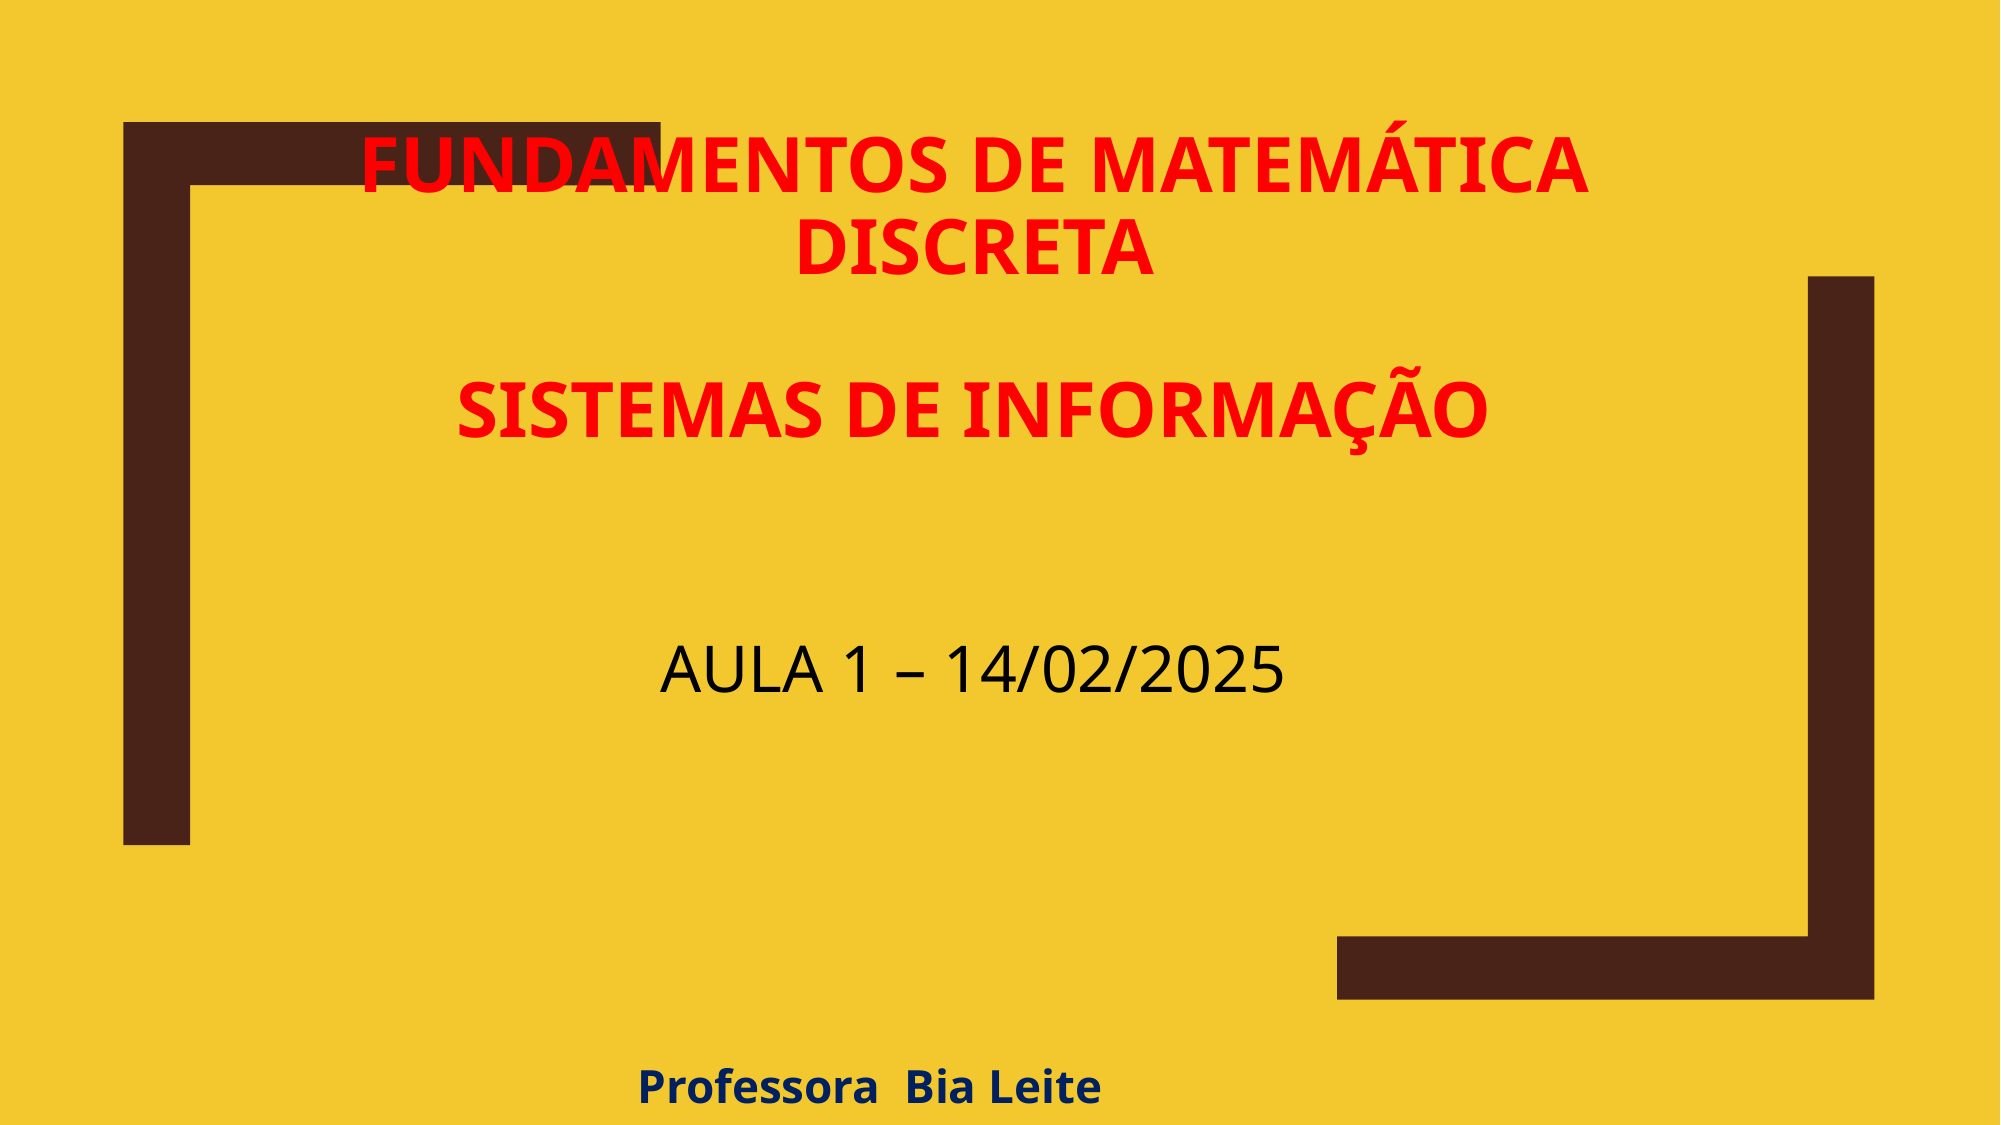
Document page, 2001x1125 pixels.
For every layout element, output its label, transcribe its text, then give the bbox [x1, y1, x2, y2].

text_box Professora Bia Leite [622, 1050, 1984, 1120]
title FUNDAMENTOS DE Matemática Discreta Sistemas de INformaÇão Aula 1 – 14/02/2025 [225, 36, 1722, 1034]
